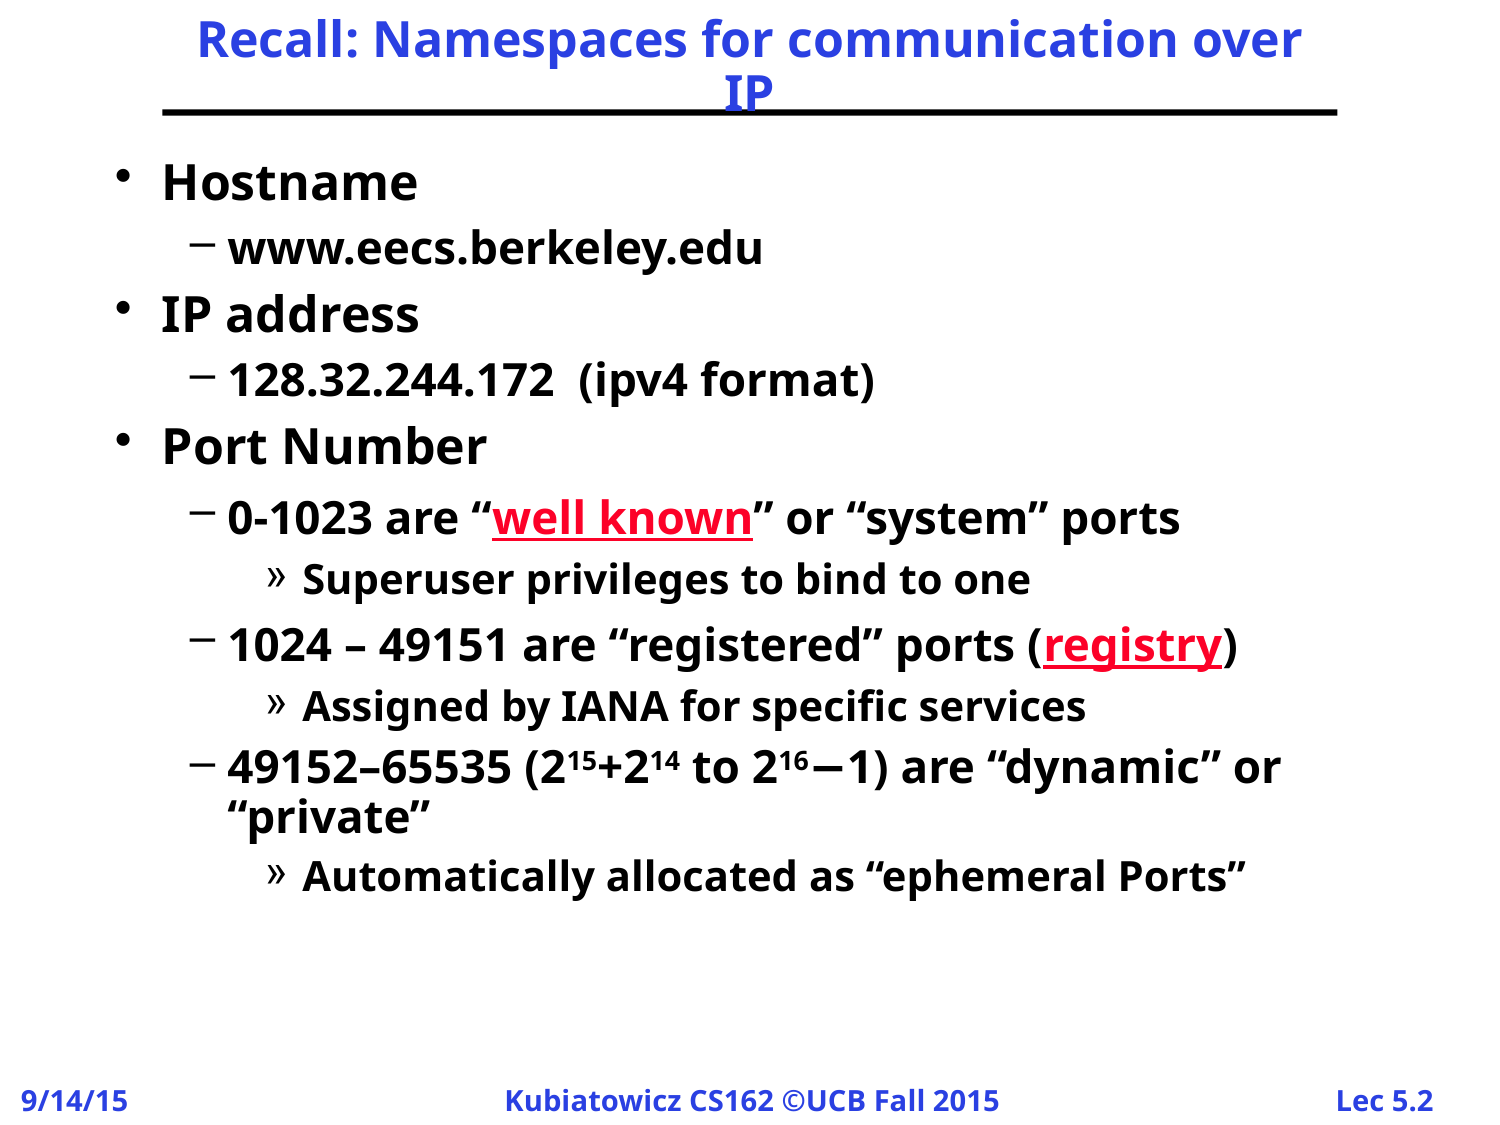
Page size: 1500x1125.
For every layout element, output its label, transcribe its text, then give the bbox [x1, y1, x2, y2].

list Hostname www.eecs.berkeley.edu IP address 128.32.244.172 (ipv4 format) Port Number 0-1023 are “well known” or “system” ports Superuser privileges to bind to one 1024 – 49151 are “registered” ports (registry) Assigned by IANA for specific services 49152–65535 (215+214 to 216−1) are “dynamic” or “private” Automatically allocated as “ephemeral Ports” [99, 149, 1400, 988]
title Recall: Namespaces for communication over IP [162, 24, 1338, 113]
